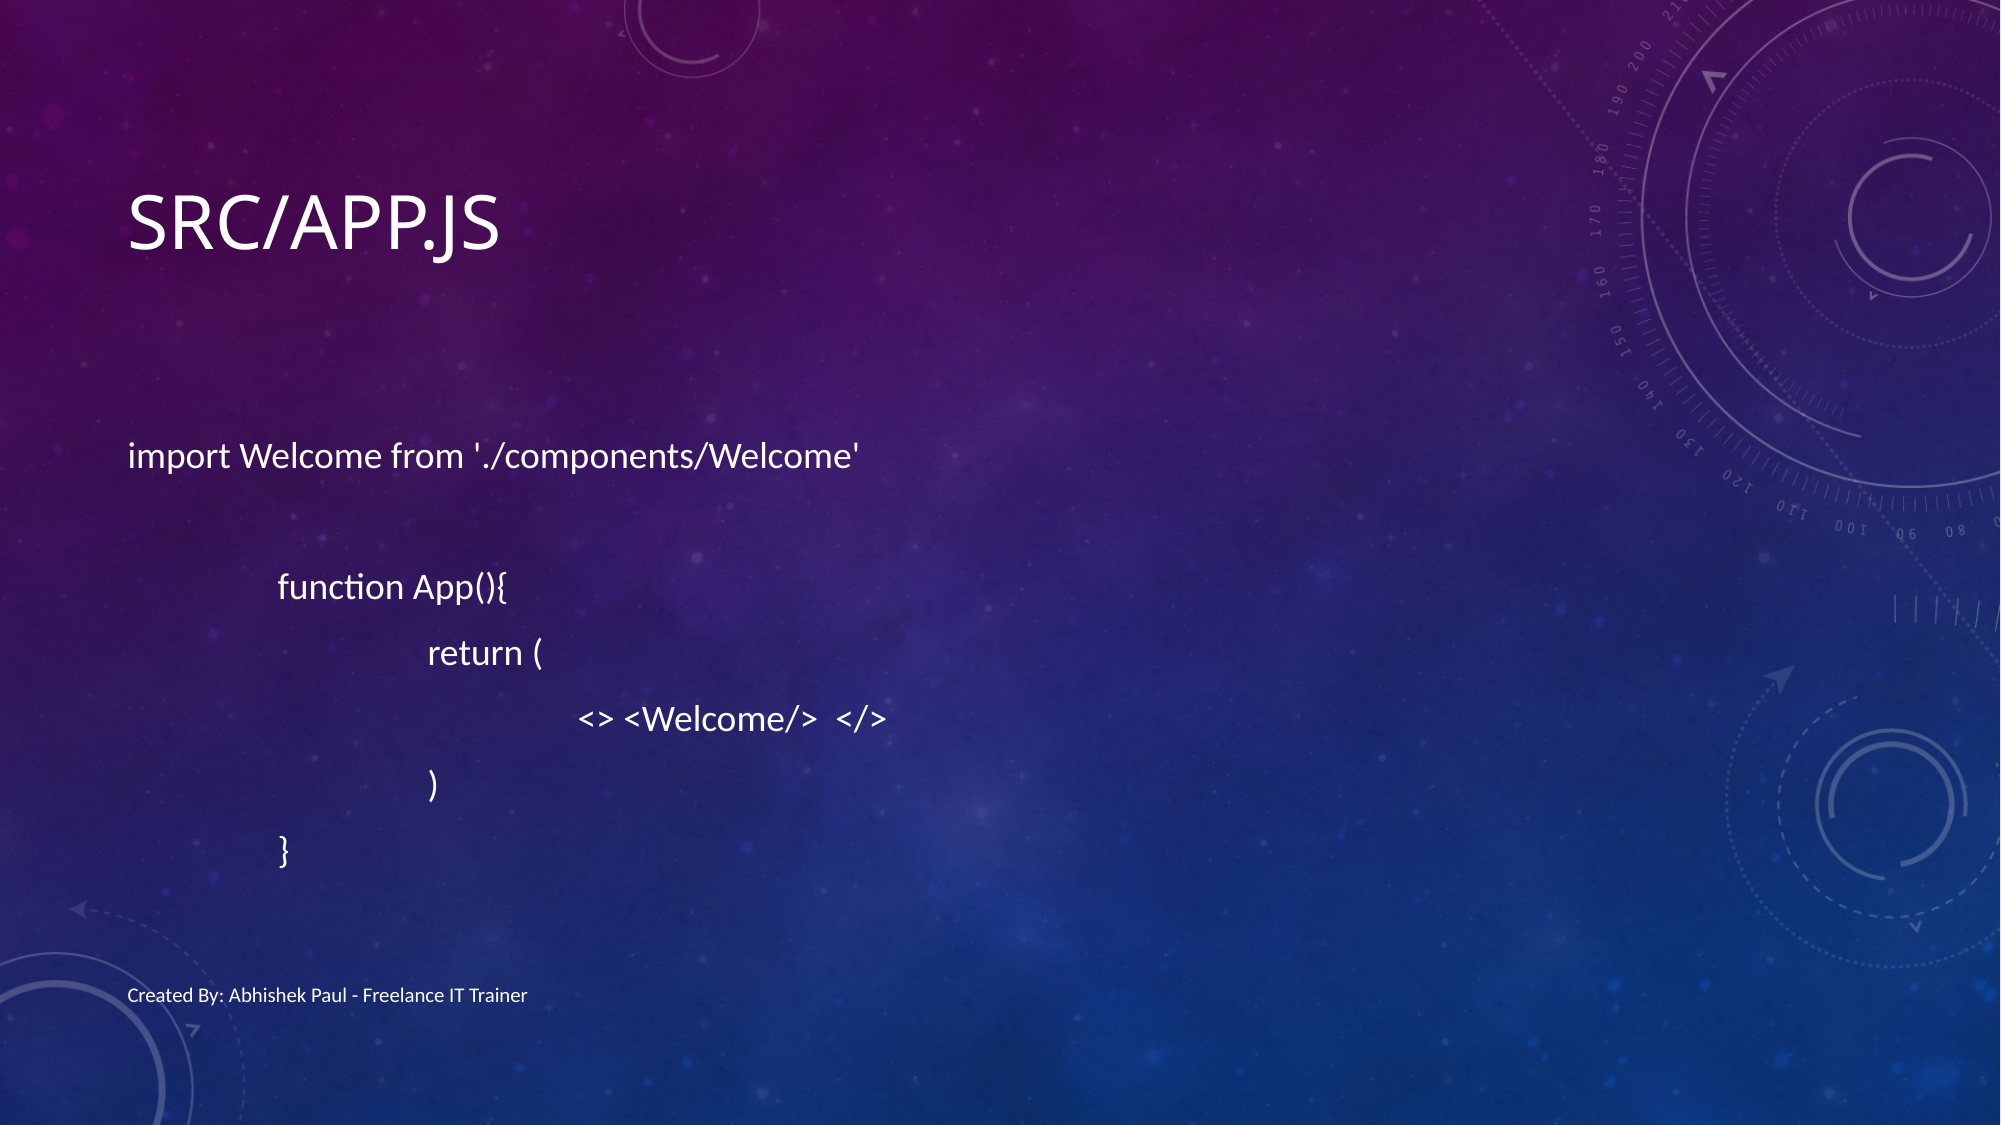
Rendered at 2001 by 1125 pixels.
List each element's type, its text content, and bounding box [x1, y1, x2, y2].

title src/App.js [112, 99, 1775, 339]
footer Created By: Abhishek Paul - Freelance IT Trainer [112, 963, 1397, 1025]
picture [0, 0, 2001, 1125]
list import Welcome from './components/Welcome' function App(){ return ( <> <Welcome/> </> ) } [112, 351, 1775, 950]
